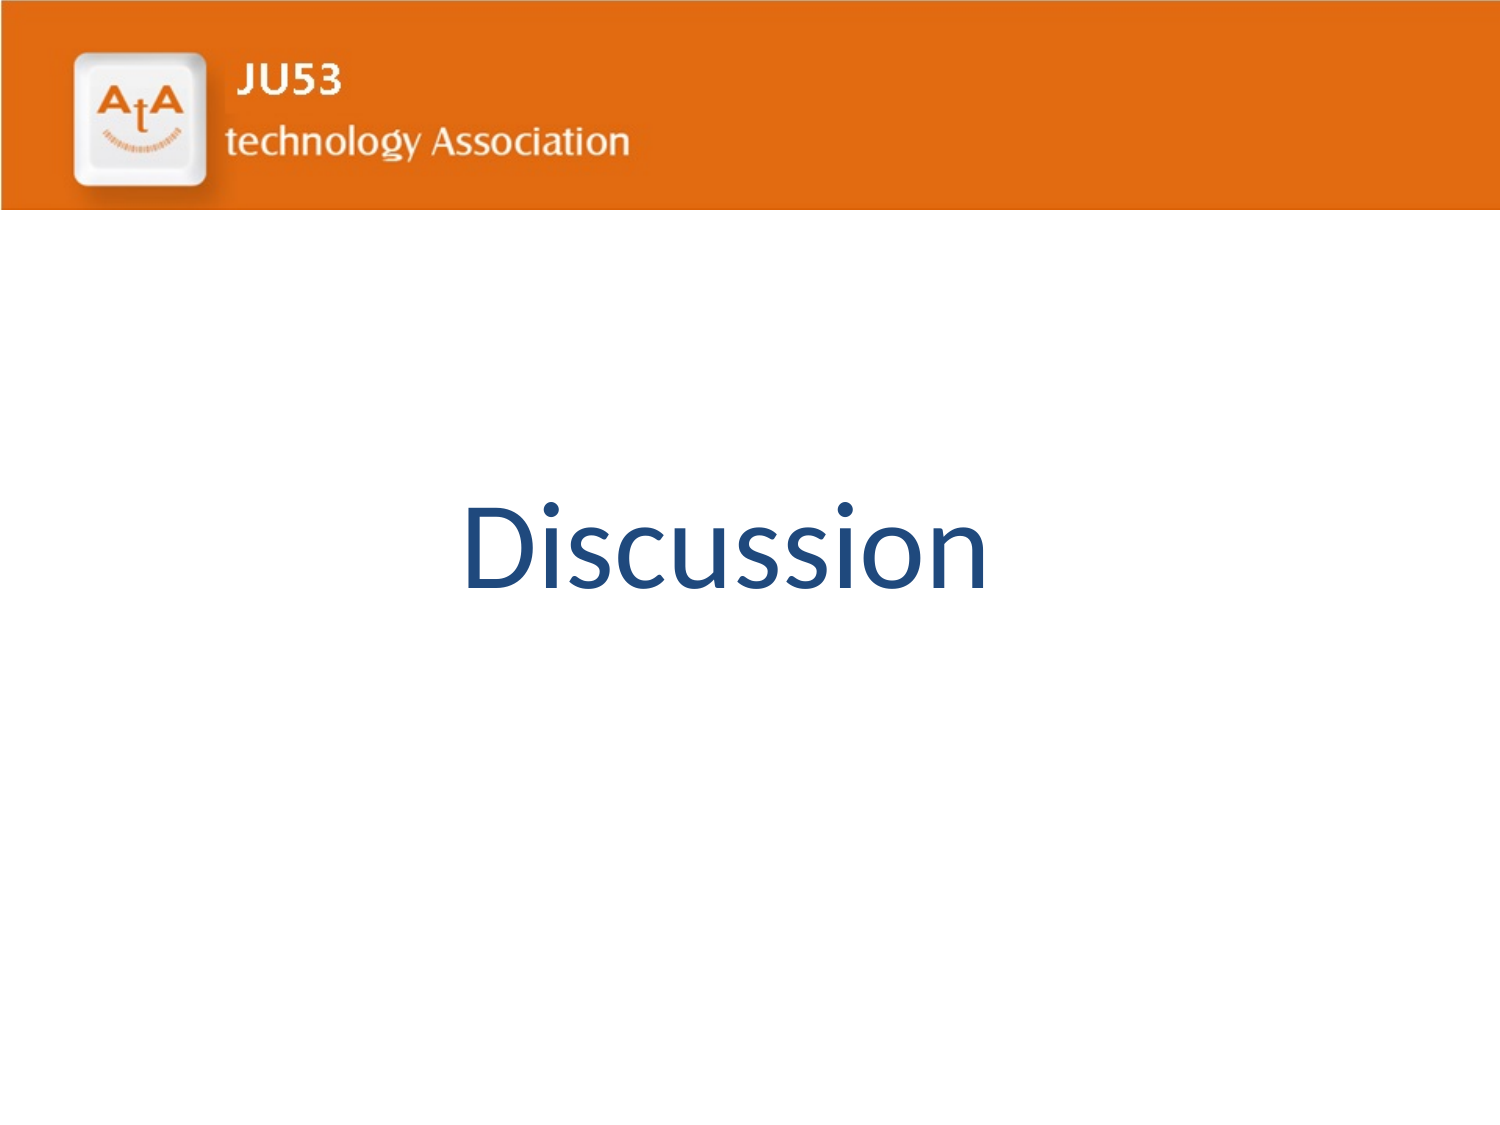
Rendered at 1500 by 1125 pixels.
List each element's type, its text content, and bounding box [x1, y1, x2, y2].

picture [0, 0, 1500, 210]
title Discussion [301, 444, 1152, 632]
